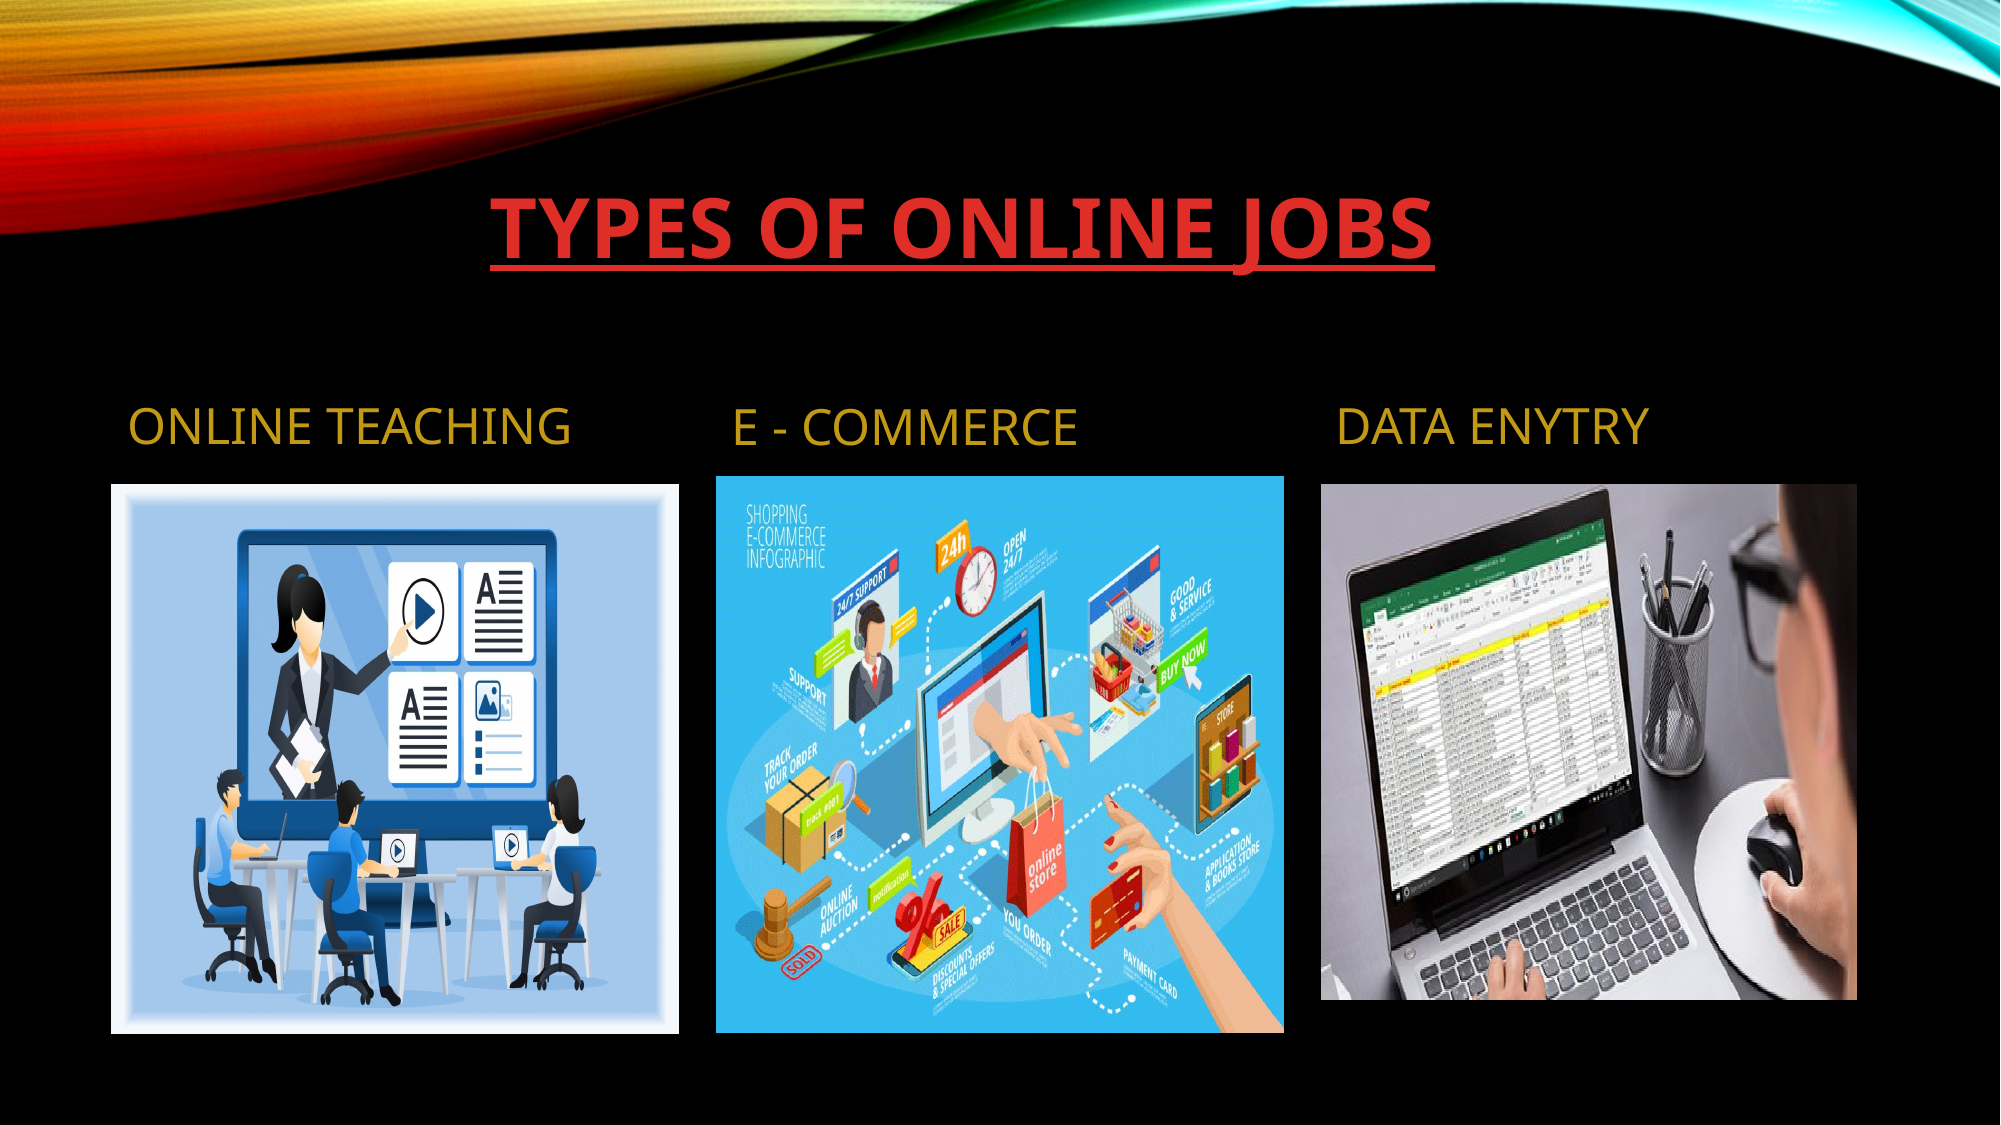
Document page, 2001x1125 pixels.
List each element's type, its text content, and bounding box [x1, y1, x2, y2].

title TYPES OF ONLINE JOBS [474, 125, 1888, 339]
list ONLINE TEACHING [112, 361, 680, 463]
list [1321, 484, 1858, 1001]
list DATA ENYTRY [1320, 359, 1888, 463]
picture [0, 0, 2000, 237]
list E - COMMERCE [716, 361, 1284, 464]
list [111, 484, 680, 1035]
picture [716, 476, 1284, 1033]
